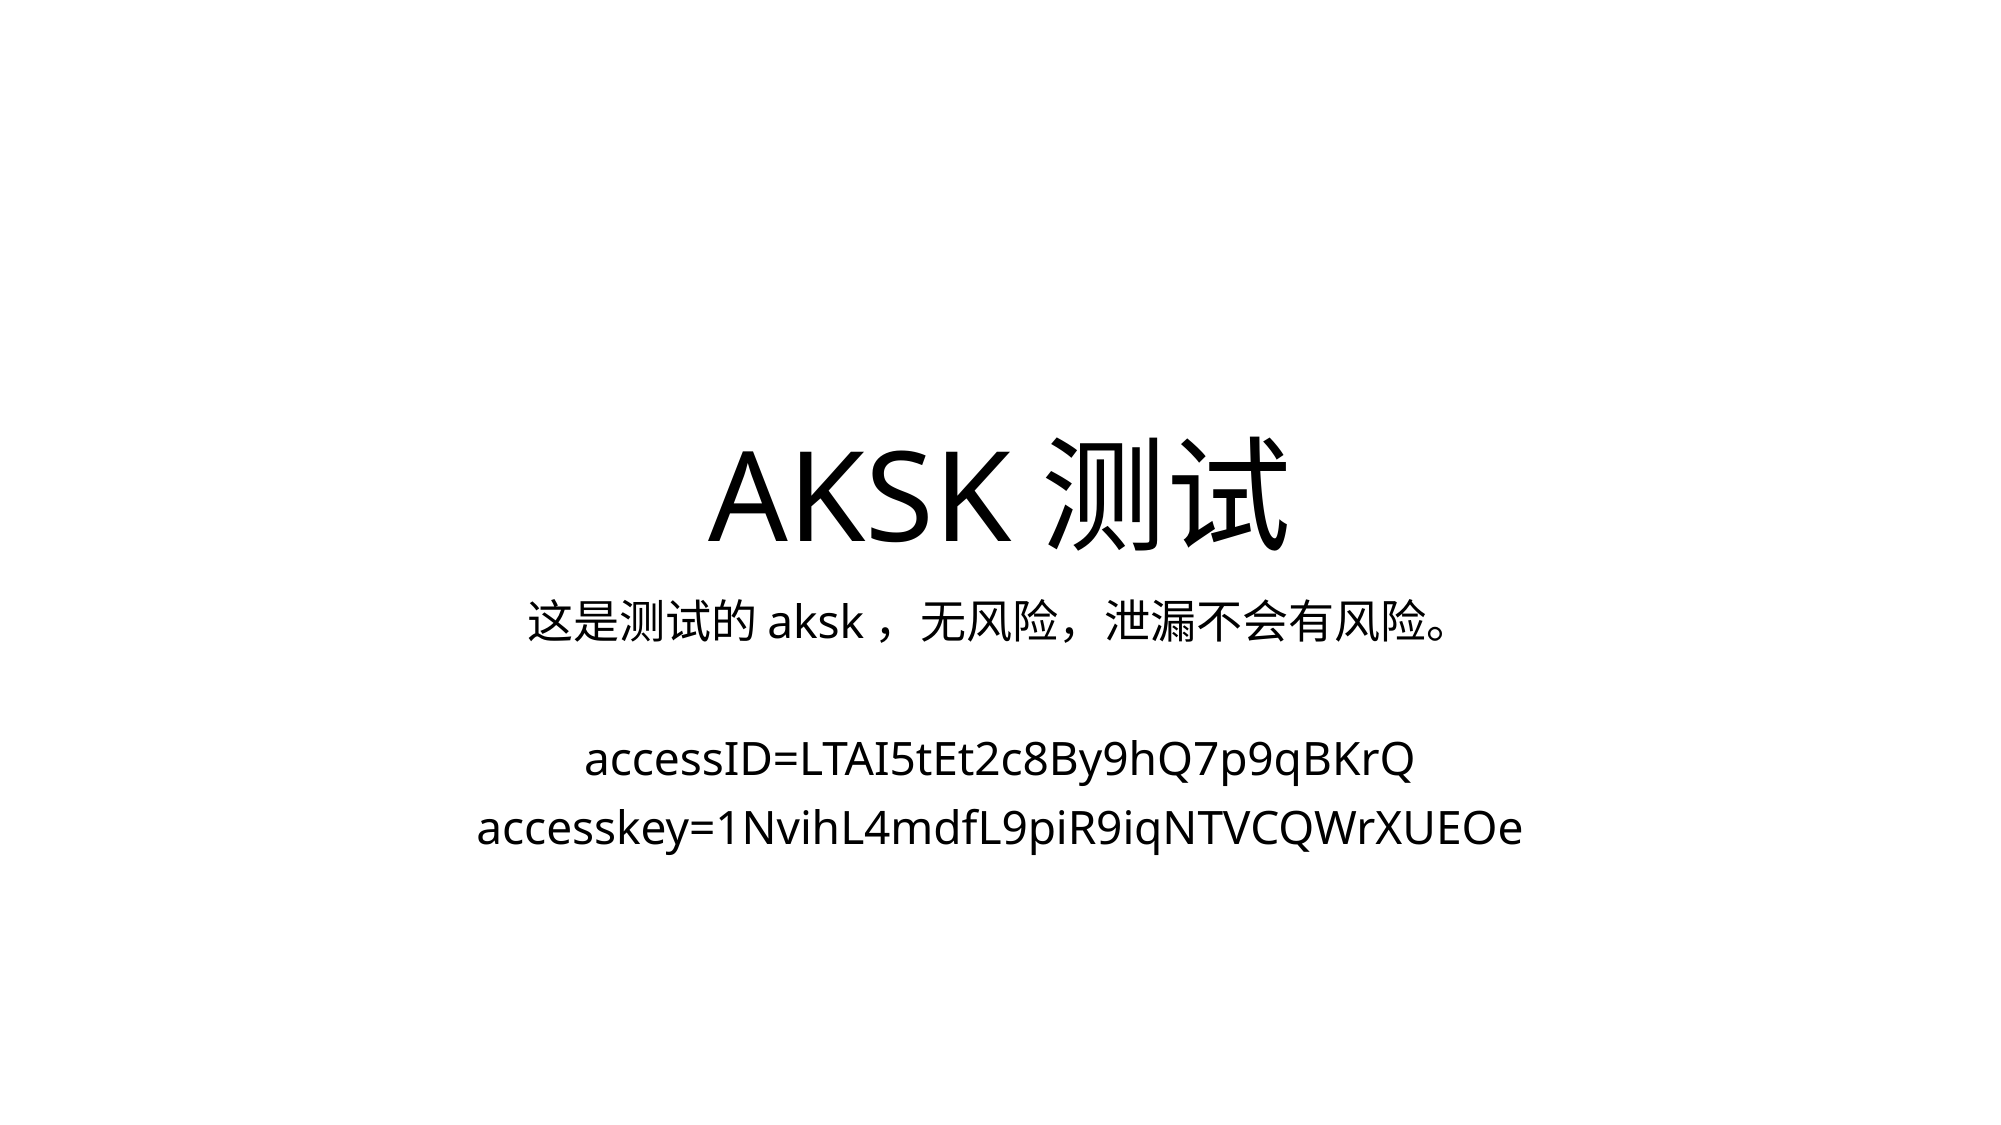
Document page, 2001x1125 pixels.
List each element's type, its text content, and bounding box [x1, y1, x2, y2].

subtitle 这是测试的aksk，无风险，泄漏不会有风险。 accessID=LTAI5tEt2c8By9hQ7p9qBKrQ accesskey=1NvihL4mdfL9piR9iqNTVCQWrXUEOe [249, 590, 1750, 863]
title AKSK测试 [249, 184, 1750, 576]
